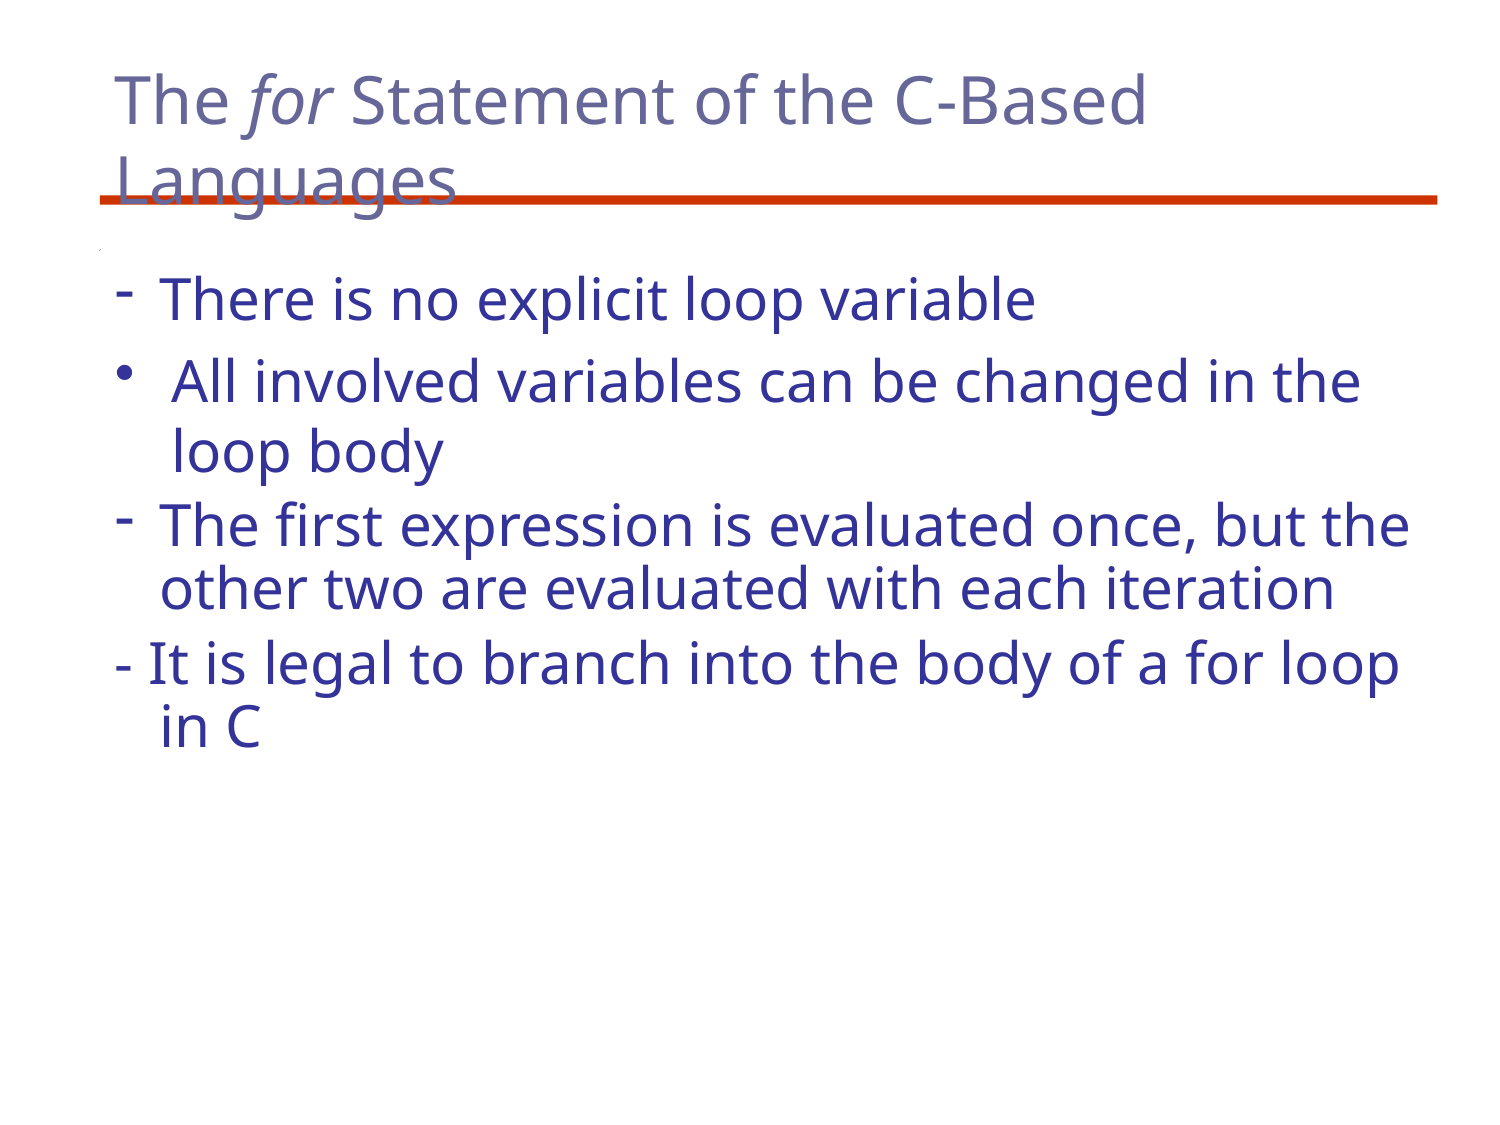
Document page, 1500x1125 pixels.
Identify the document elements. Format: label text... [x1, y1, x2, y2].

list There is no explicit loop variable All involved variables can be changed in the loop body The first expression is evaluated once, but the other two are evaluated with each iteration - It is legal to branch into the body of a for loop in C [99, 262, 1438, 1013]
title The for Statement of the C-Based Languages [99, 49, 1438, 251]
